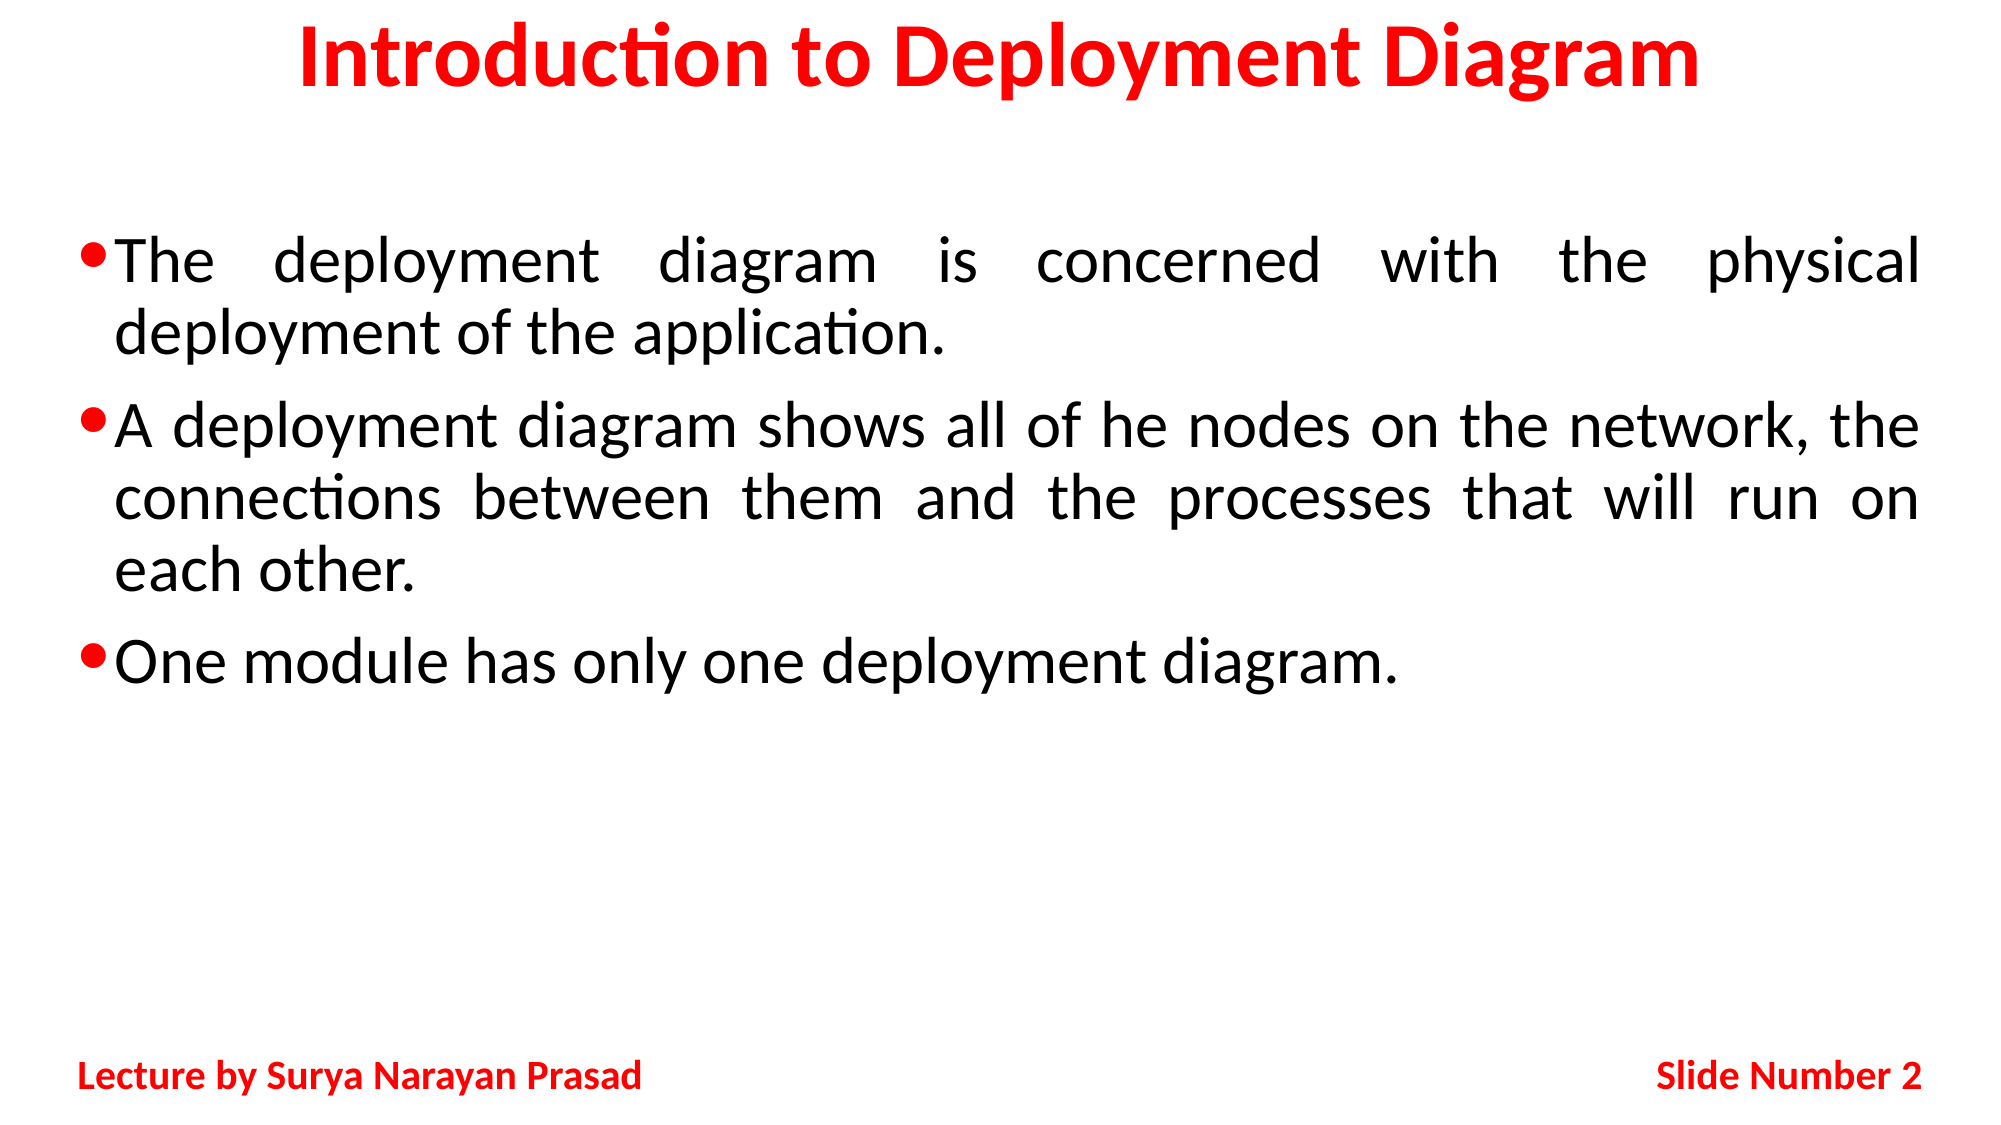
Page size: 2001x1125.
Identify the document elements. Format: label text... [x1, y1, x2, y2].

footer Lecture by Surya Narayan Prasad [62, 1042, 688, 1103]
list The deployment diagram is concerned with the physical deployment of the application. A deployment diagram shows all of he nodes on the network, the connections between them and the processes that will run on each other. One module has only one deployment diagram. [62, 217, 1938, 1014]
slide_number Slide Number 2 [1524, 1042, 1938, 1103]
title Introduction to Deployment Diagram [0, 0, 2000, 125]
